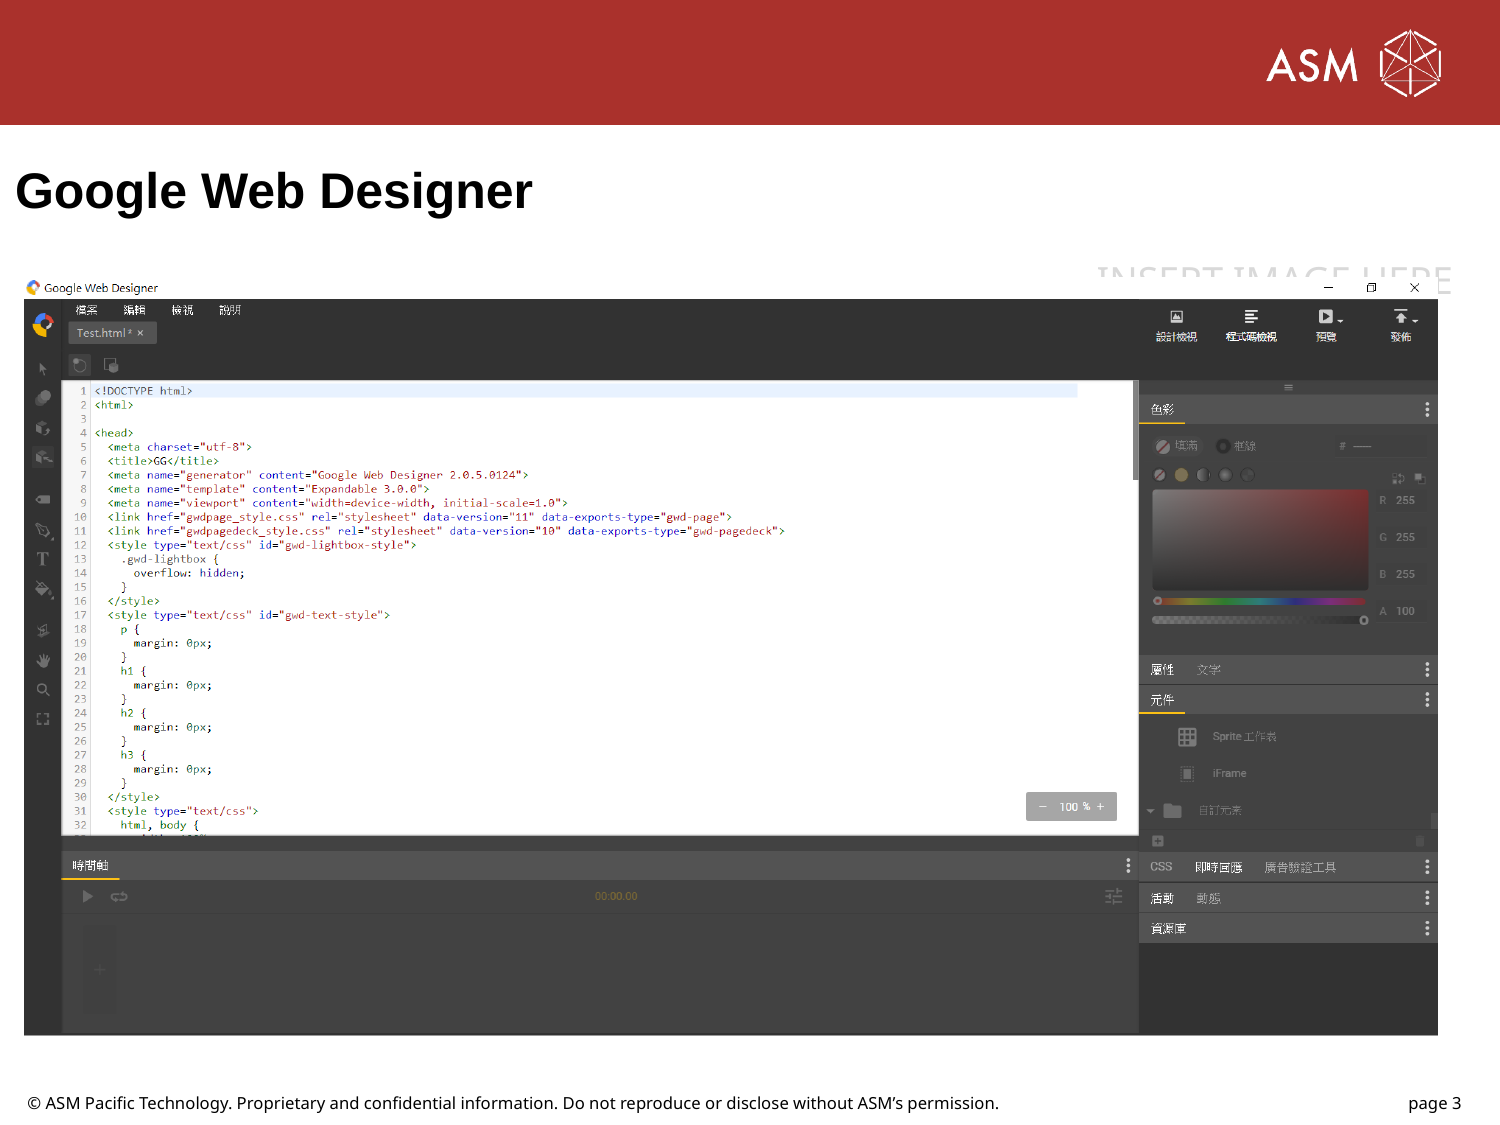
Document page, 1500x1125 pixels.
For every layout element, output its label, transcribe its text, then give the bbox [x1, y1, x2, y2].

picture [1262, 25, 1445, 100]
picture [24, 249, 1476, 1063]
title Google Web Designer [0, 149, 1500, 229]
